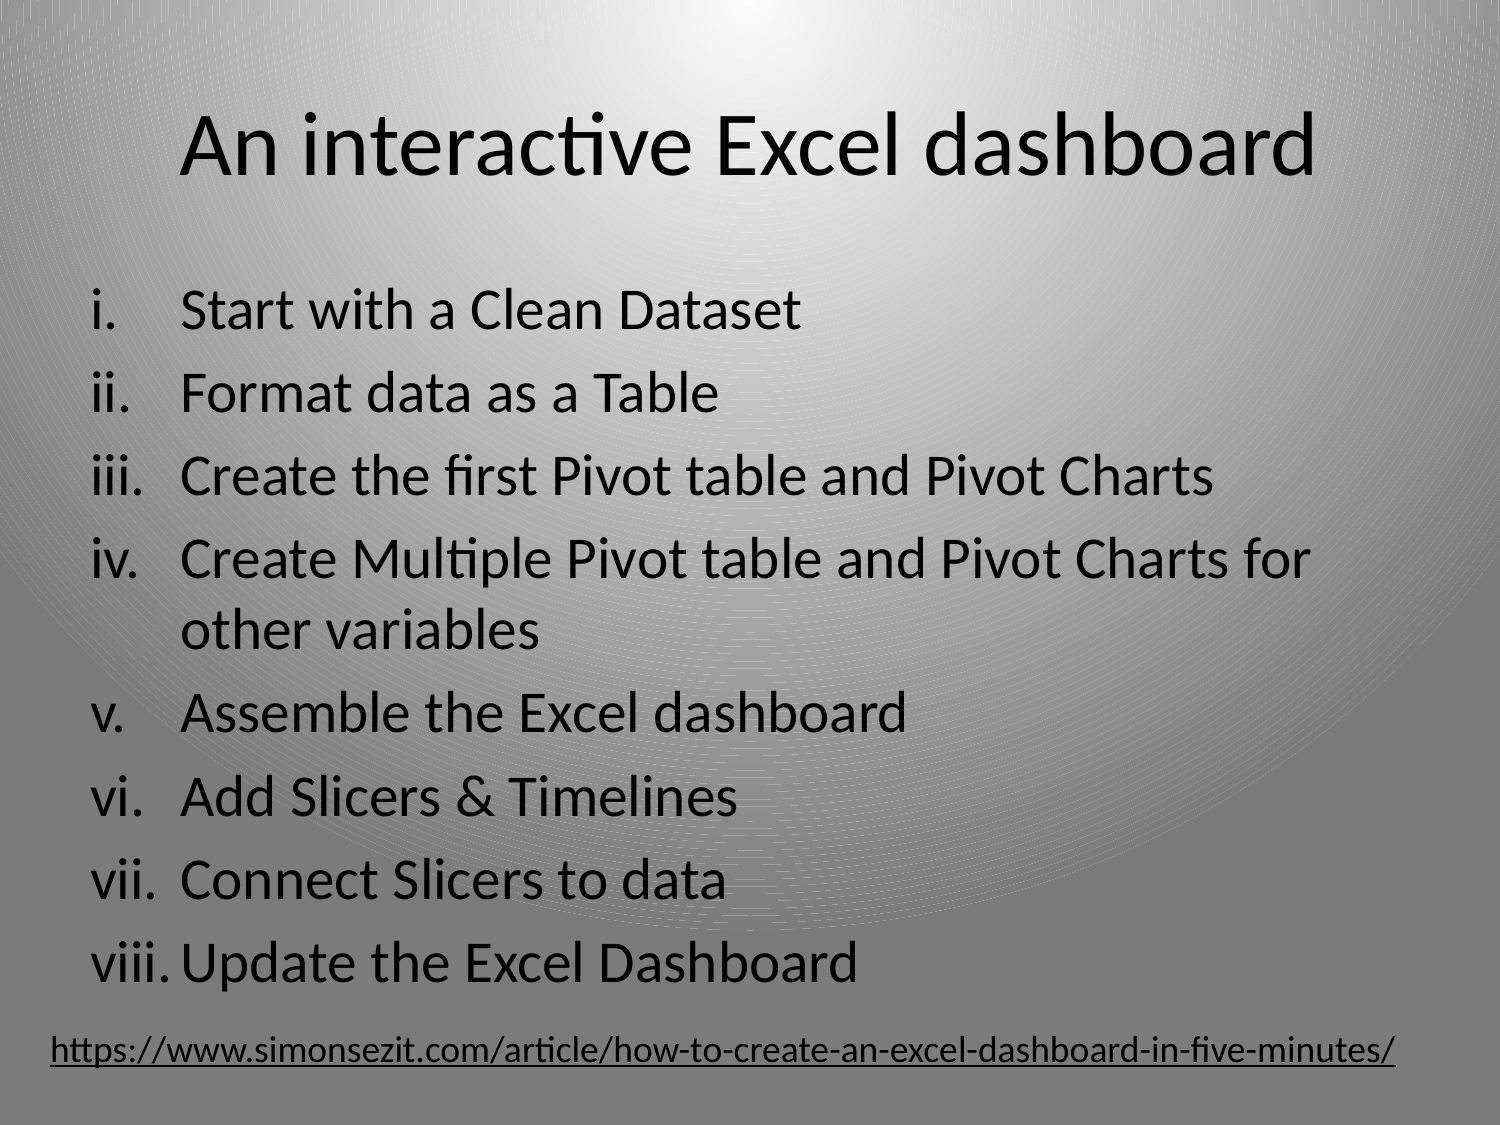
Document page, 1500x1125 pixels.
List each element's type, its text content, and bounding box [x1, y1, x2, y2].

title An interactive Excel dashboard [75, 45, 1425, 233]
text_box https://www.simonsezit.com/article/how-to-create-an-excel-dashboard-in-five-minutes/ [35, 1017, 1500, 1077]
list Start with a Clean Dataset Format data as a Table Create the first Pivot table and Pivot Charts Create Multiple Pivot table and Pivot Charts for other variables Assemble the Excel dashboard Add Slicers & Timelines Connect Slicers to data Update the Excel Dashboard [75, 262, 1425, 1005]
